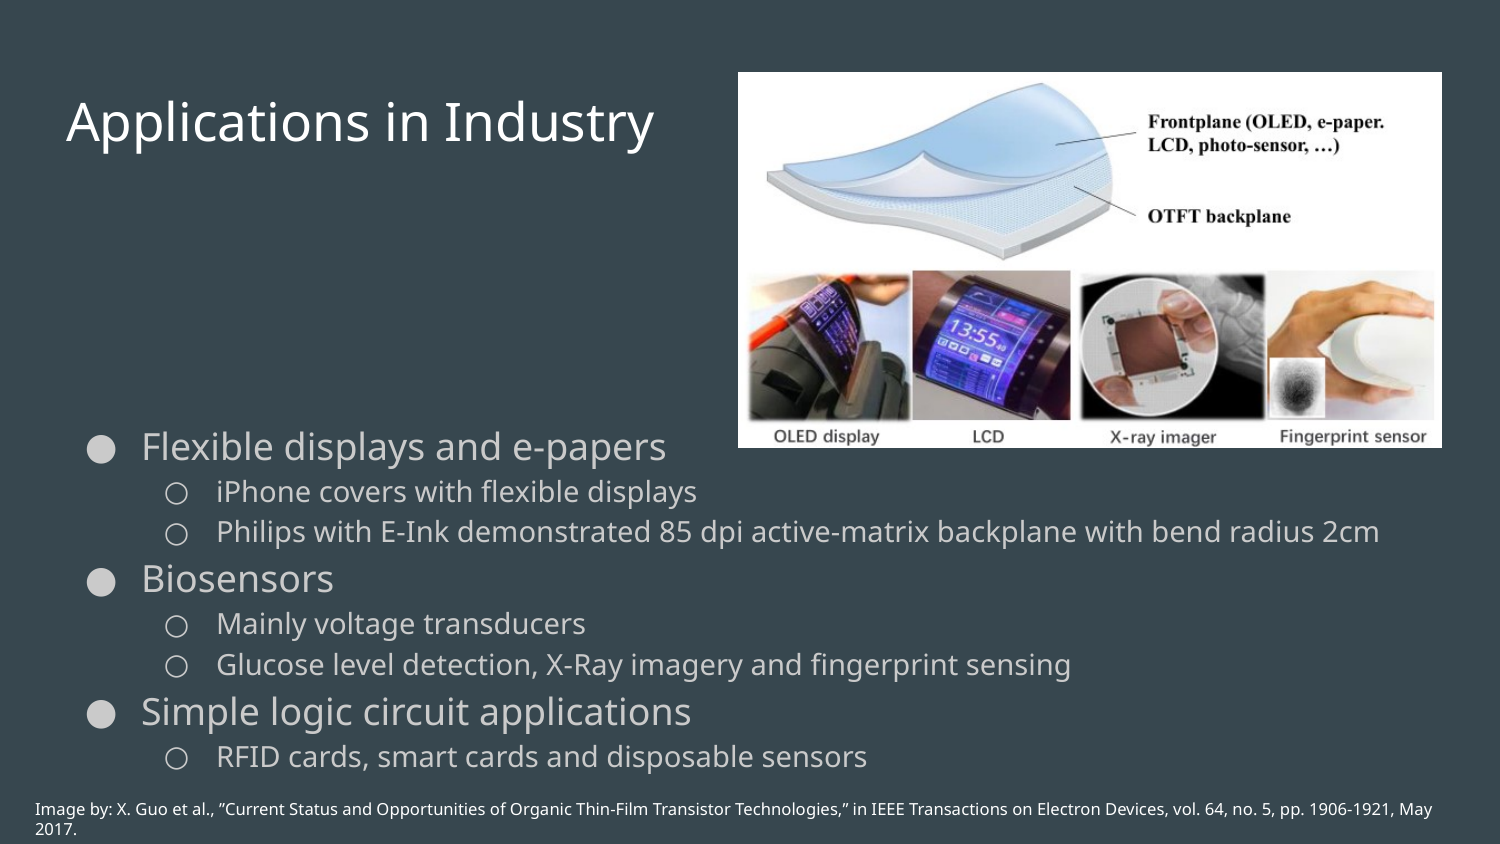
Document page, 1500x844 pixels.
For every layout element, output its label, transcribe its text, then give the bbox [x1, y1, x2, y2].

title Applications in Industry [51, 72, 737, 167]
title Applications in Industry [1442, 72, 1449, 167]
text_box Image by: X. Guo et al., ”Current Status and Opportunities of Organic Thin-Film Transistor Technologies,” in IEEE Transactions on Electron Devices, vol. 64, no. 5, pp. 1906-1921, May 2017. [20, 783, 1486, 844]
list Flexible displays and e-papers iPhone covers with flexible displays Philips with E-Ink demonstrated 85 dpi active-matrix backplane with bend radius 2cm Biosensors Mainly voltage transducers Glucose level detection, X-Ray imagery and fingerprint sensing Simple logic circuit applications RFID cards, smart cards and disposable sensors [51, 401, 1449, 783]
picture [738, 72, 1442, 448]
